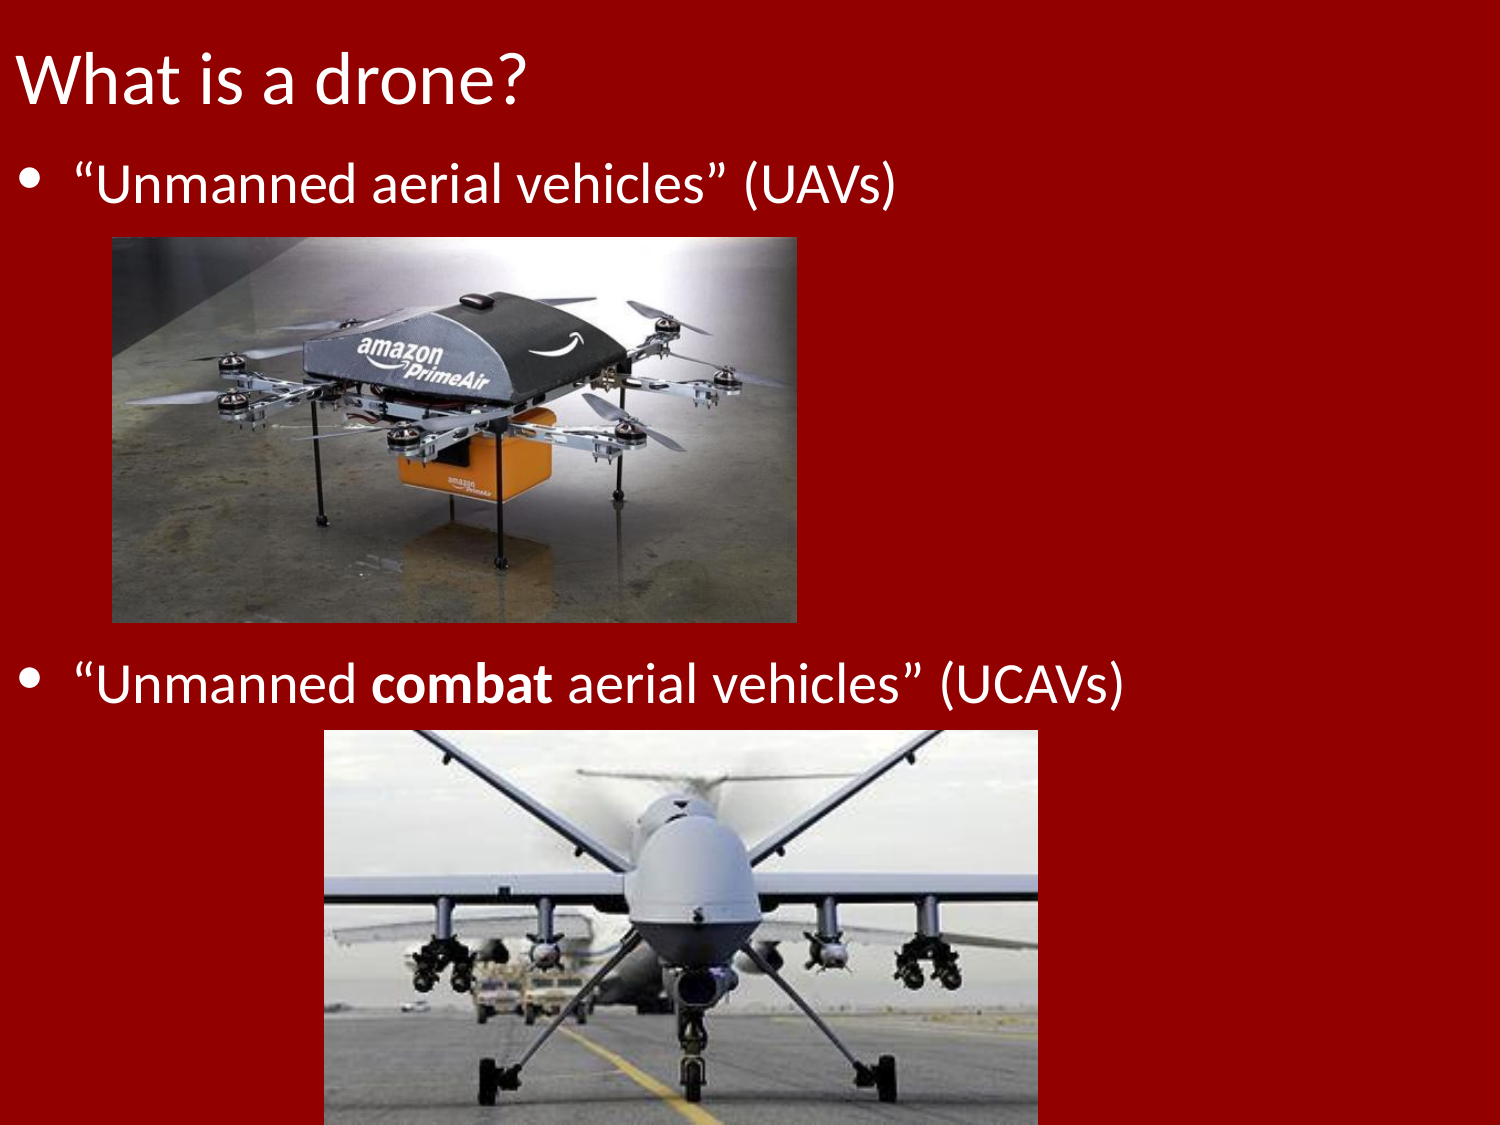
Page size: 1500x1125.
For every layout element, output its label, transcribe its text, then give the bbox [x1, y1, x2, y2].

picture [324, 730, 1038, 1125]
list “Unmanned aerial vehicles” (UAVs) [0, 137, 950, 350]
picture [112, 237, 797, 623]
title What is a drone? [0, 0, 1350, 150]
text_box “Unmanned combat aerial vehicles” (UCAVs) [0, 637, 1316, 825]
